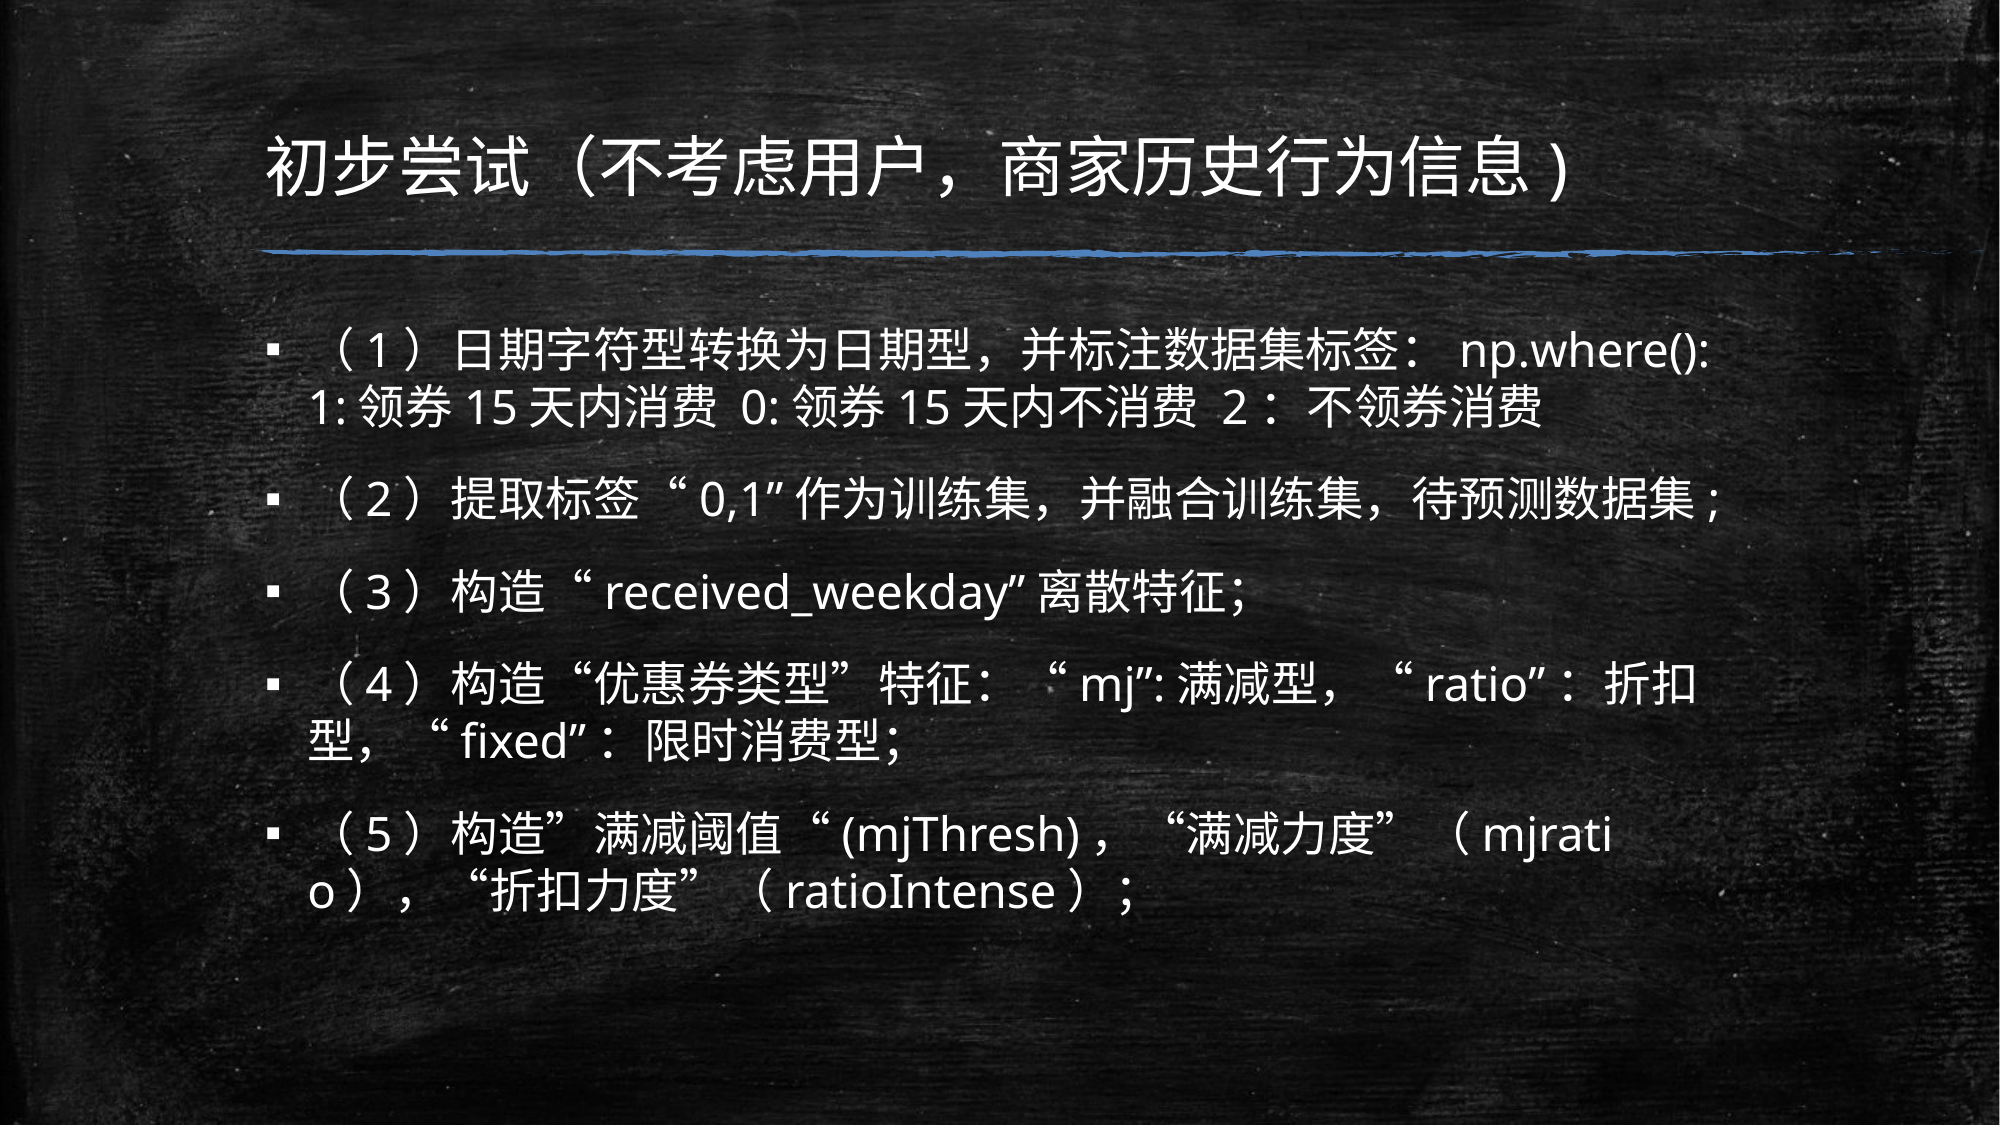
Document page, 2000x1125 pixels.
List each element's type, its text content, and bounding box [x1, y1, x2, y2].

picture [0, 0, 2000, 1125]
text_box （1）日期字符型转换为日期型，并标注数据集标签：np.where(): 1:领券15天内消费 0:领券15天内不消费 2：不领券消费 （2）提取标签“0,1”作为训练集，并融合训练集，待预测数据集; （3）构造“received_weekday”离散特征； （4）构造“优惠券类型”特征：“mj”:满减型，“ratio”：折扣型，“fixed”：限时消费型； （5）构造”满减阈值“(mjThresh)，“满减力度”（mjratio），“折扣力度”（ratioIntense）； [249, 312, 1750, 1012]
text_box 初步尝试（不考虑用户，商家历史行为信息) [249, 45, 1750, 212]
